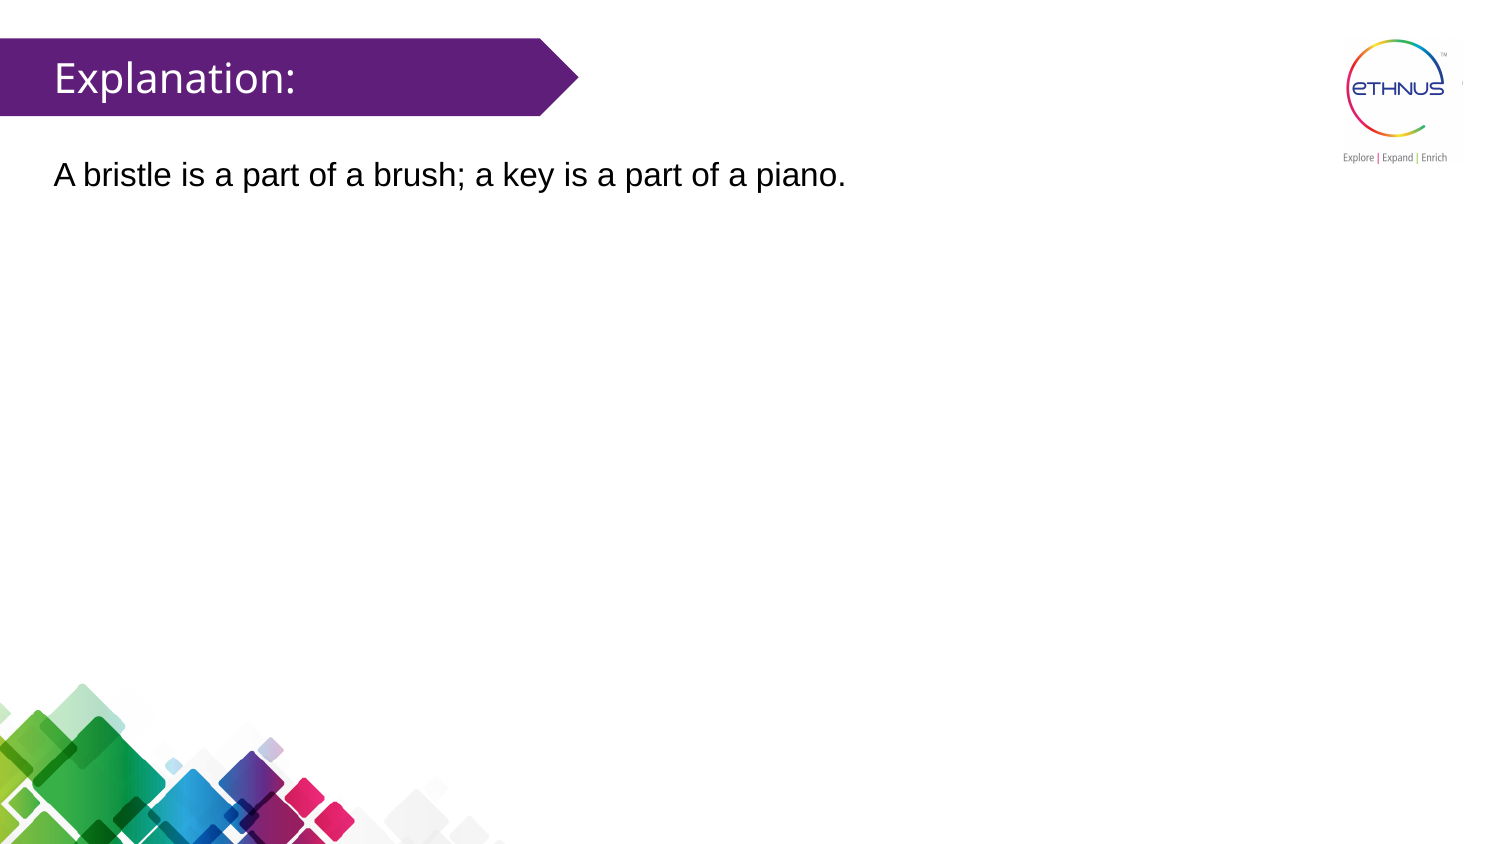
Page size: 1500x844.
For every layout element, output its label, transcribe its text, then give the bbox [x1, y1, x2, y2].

text_box [518, 38, 579, 117]
picture [0, 668, 732, 844]
text_box A bristle is a part of a brush; a key is a part of a piano. [53, 152, 1265, 669]
text_box Explanation: [53, 38, 518, 117]
text_box [0, 38, 53, 117]
picture [1343, 38, 1463, 165]
